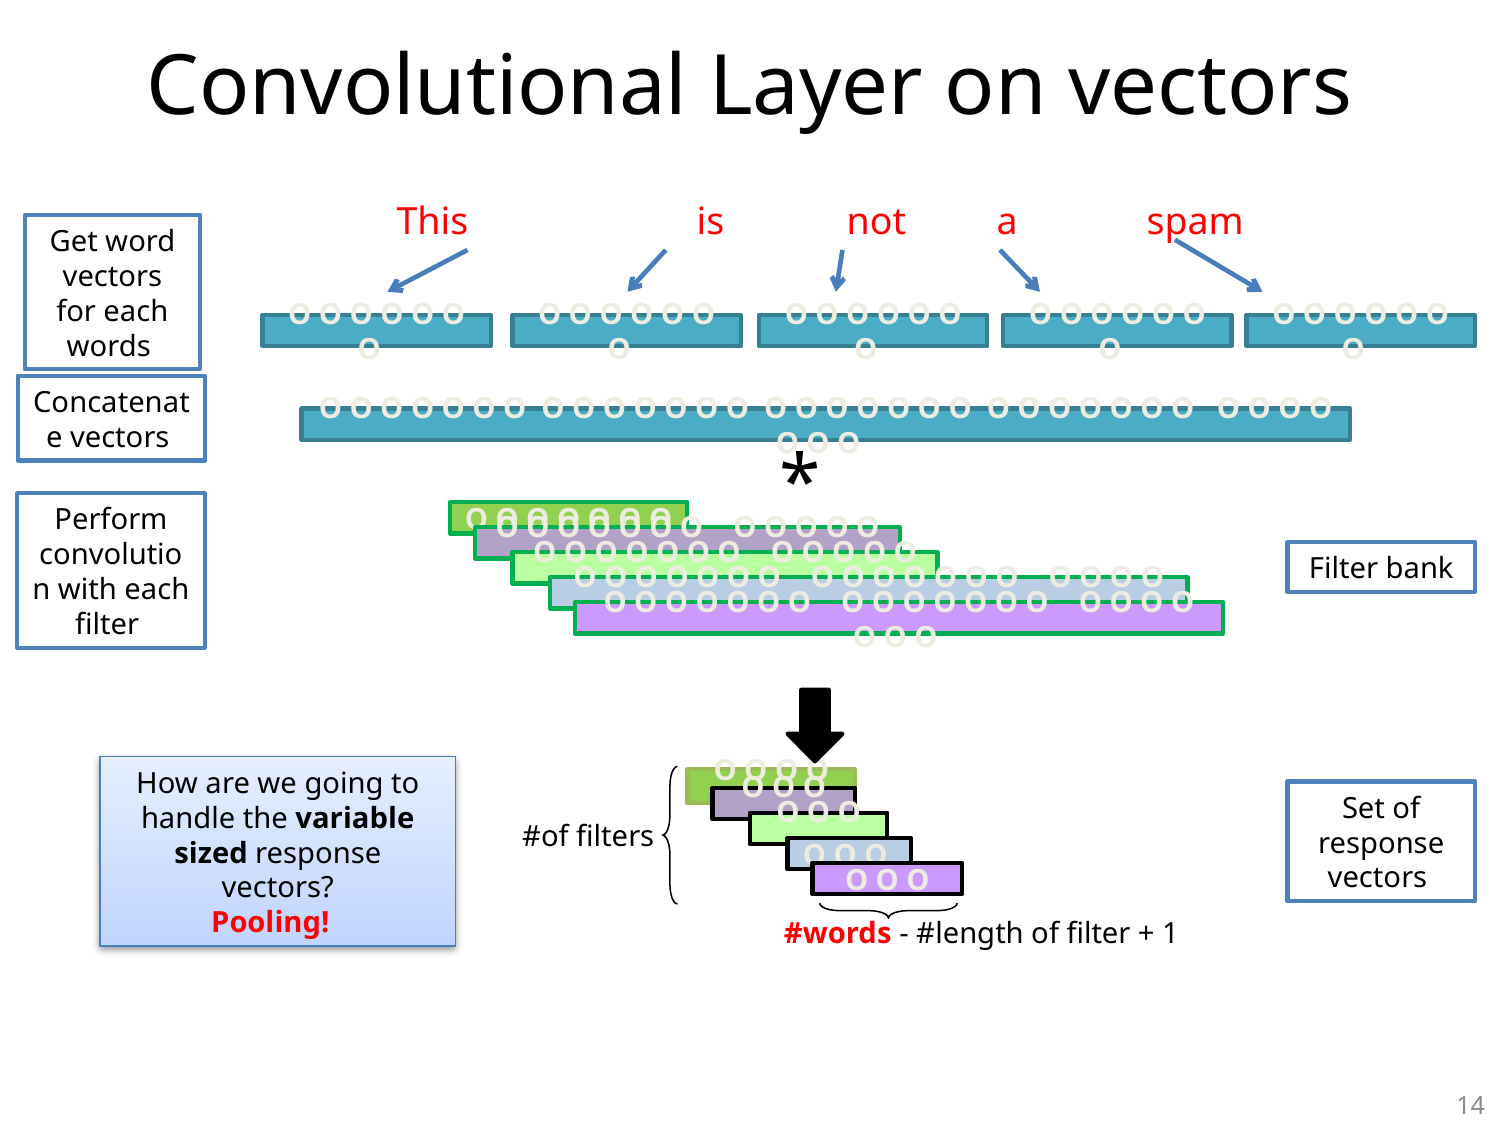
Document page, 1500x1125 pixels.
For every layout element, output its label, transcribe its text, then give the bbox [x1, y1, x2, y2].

text_box O O O O O O O [510, 313, 743, 348]
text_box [387, 249, 468, 292]
text_box O O O [785, 836, 913, 871]
text_box This is not a spam [237, 189, 1338, 250]
text_box O O O O O [685, 767, 857, 805]
text_box [785, 687, 845, 764]
slide_number 14 [1149, 1087, 1500, 1125]
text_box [1174, 239, 1263, 292]
text_box O O O O O O O O O O O O O O O O O O O O O O O O O O O O O O O O O O O [299, 406, 1352, 442]
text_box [627, 249, 667, 292]
text_box Filter bank [1285, 540, 1477, 594]
text_box O O O O [748, 811, 889, 846]
text_box O O O O O O O [757, 313, 989, 348]
text_box O O O O O O O [448, 500, 689, 536]
text_box How are we going to handle the variable sized response vectors? Pooling! [99, 756, 456, 947]
text_box O O O O O O O O O O O O O O O O O O O O O [548, 575, 1190, 611]
text_box O O O O O O O [1244, 313, 1477, 348]
text_box O O O O O O O O O O O O O O [510, 550, 940, 586]
text_box O O O [810, 861, 964, 896]
text_box O O O O O O O [260, 313, 493, 348]
text_box Set of response vectors [1285, 779, 1477, 903]
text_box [999, 249, 1041, 292]
text_box [669, 765, 678, 905]
text_box #words - #length of filter + 1 [769, 906, 1194, 957]
text_box O O O O [710, 786, 857, 821]
text_box Get word vectors for each words [23, 213, 202, 371]
text_box O O O O O O O O O O O O O O [473, 525, 902, 561]
text_box * [764, 426, 836, 531]
text_box Concatenate vectors [16, 374, 207, 463]
text_box O O O O O O O O O O O O O O O O O O O O O [573, 600, 1225, 636]
text_box #of filters [507, 810, 669, 860]
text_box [835, 249, 843, 292]
text_box Perform convolution with each filter [15, 491, 207, 650]
title Convolutional Layer on vectors [0, 0, 1500, 163]
text_box [818, 902, 958, 906]
text_box O O O O O O O [1001, 313, 1234, 348]
